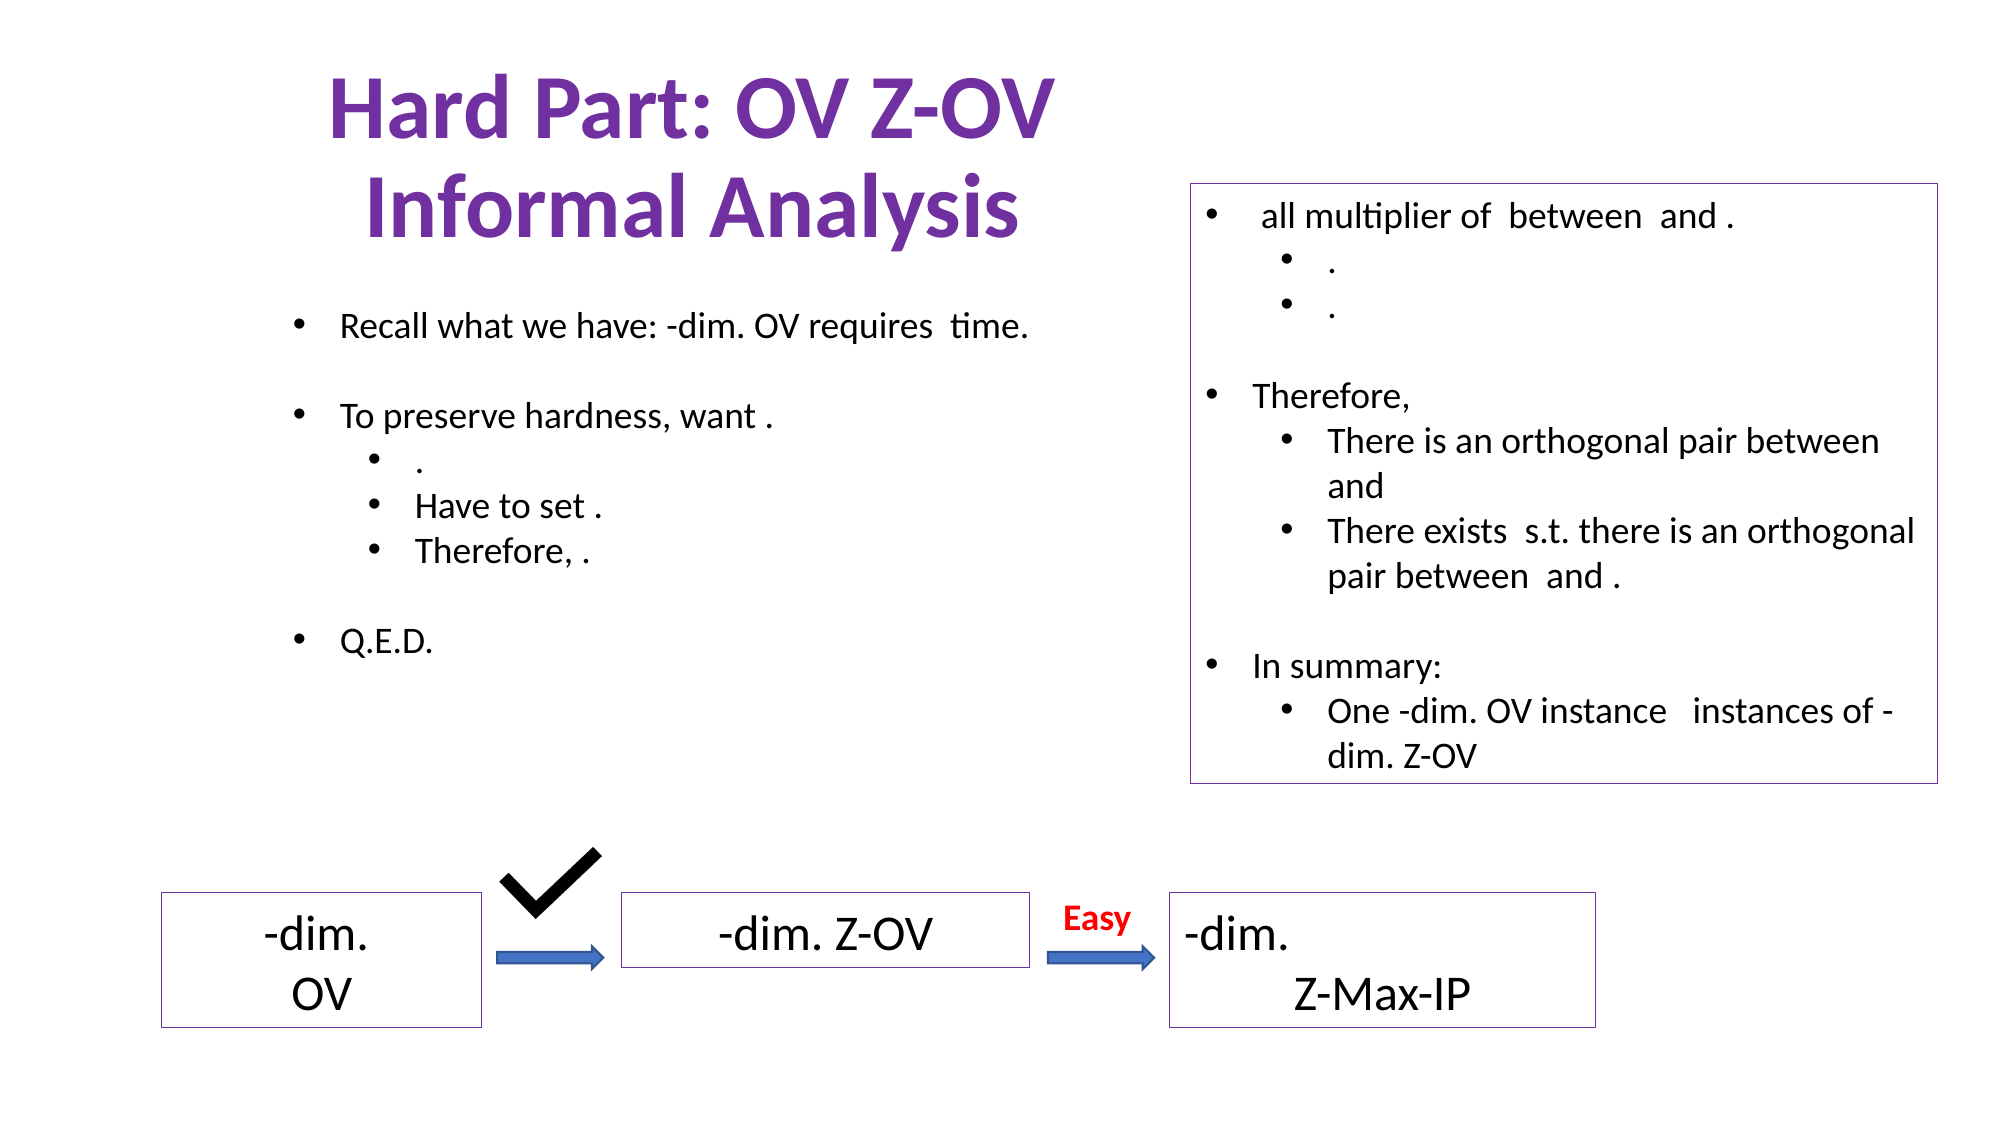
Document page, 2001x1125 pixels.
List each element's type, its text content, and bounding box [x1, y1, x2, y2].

text_box [496, 943, 605, 972]
text_box [1046, 946, 1156, 972]
picture [497, 829, 604, 936]
text_box Easy [1048, 885, 1147, 946]
